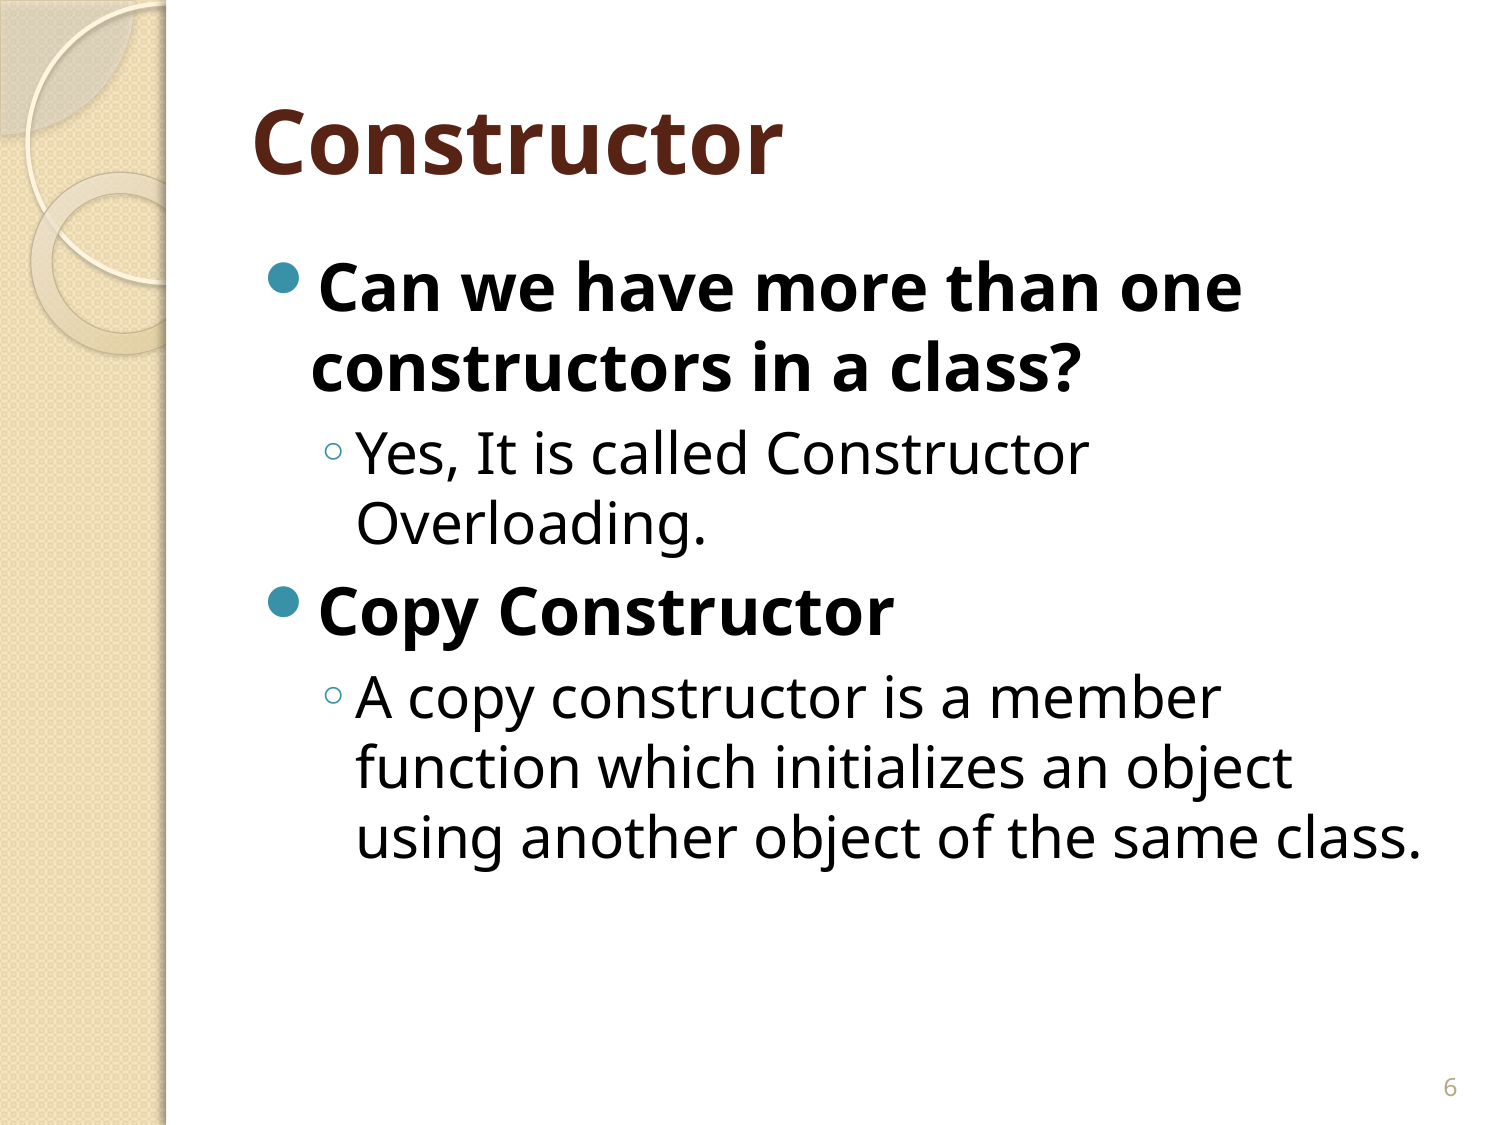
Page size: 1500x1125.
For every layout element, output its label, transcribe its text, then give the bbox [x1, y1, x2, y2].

list Can we have more than one constructors in a class? Yes, It is called Constructor Overloading. Copy Constructor A copy constructor is a member function which initializes an object using another object of the same class. [235, 237, 1466, 1025]
title Constructor [235, 45, 1466, 233]
slide_number 6 [1413, 1034, 1488, 1113]
